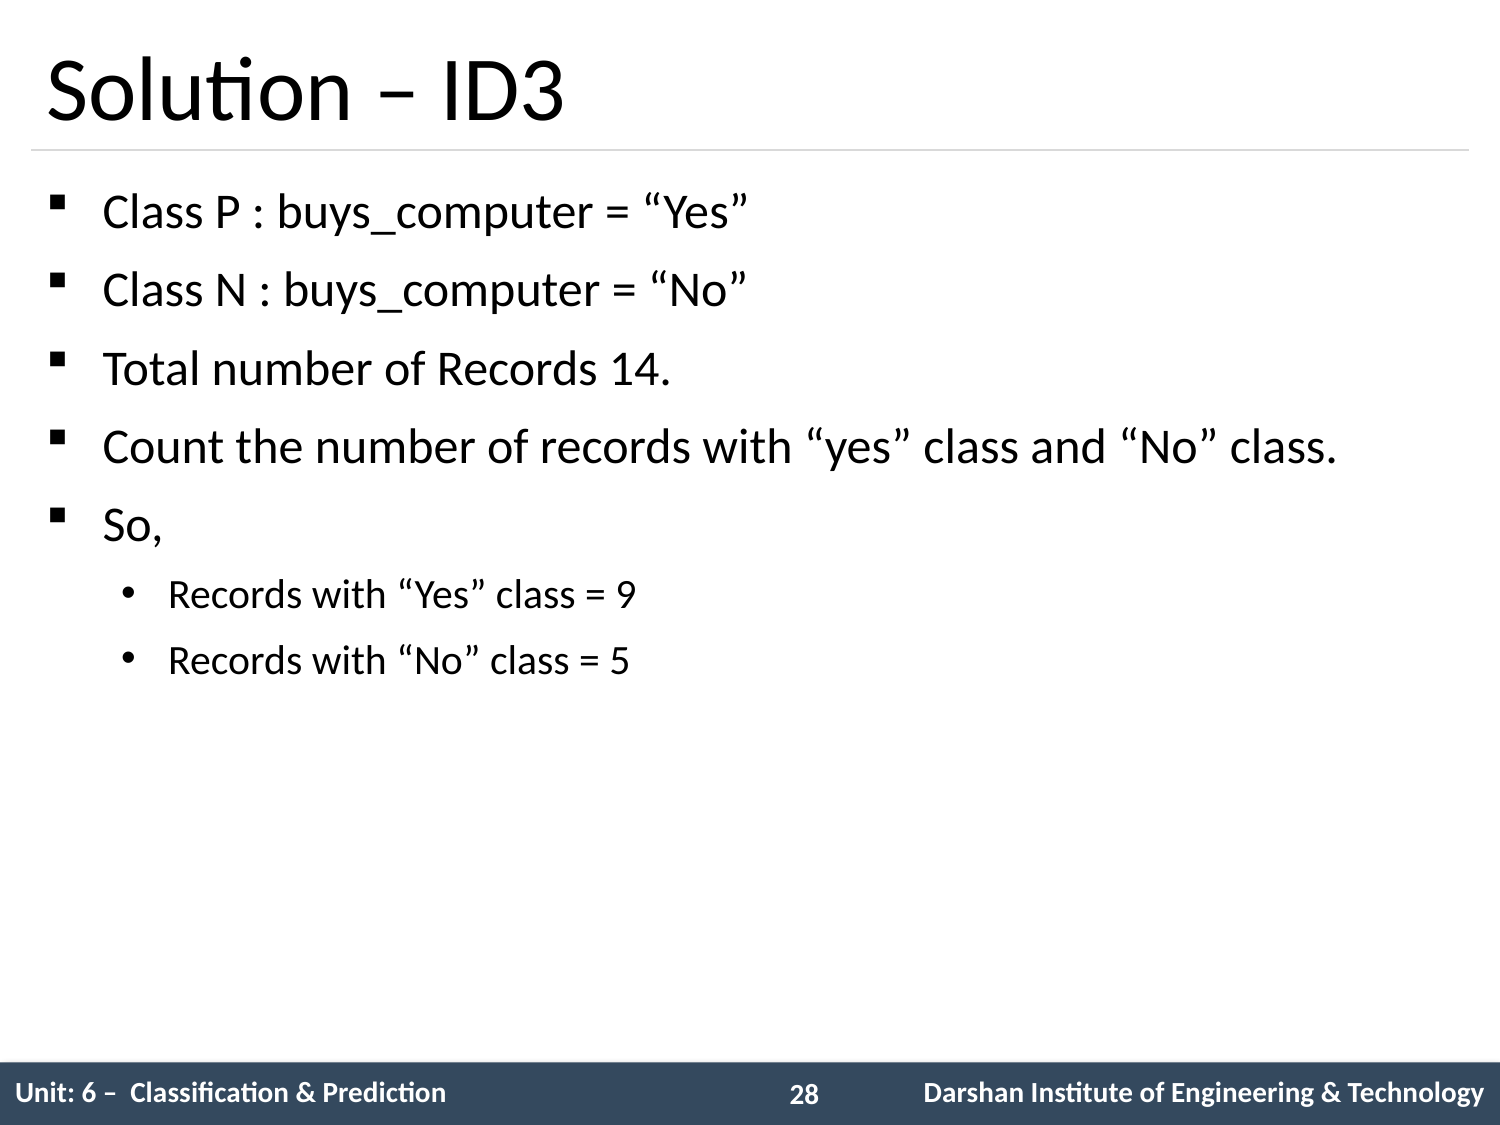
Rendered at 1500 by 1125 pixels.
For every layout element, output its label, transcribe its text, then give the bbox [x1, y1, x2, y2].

title Solution – ID3 [31, 17, 1469, 150]
list Class P : buys_computer = “Yes” Class N : buys_computer = “No” Total number of Records 14. Count the number of records with “yes” class and “No” class. So, Records with “Yes” class = 9 Records with “No” class = 5 [31, 162, 1469, 1038]
